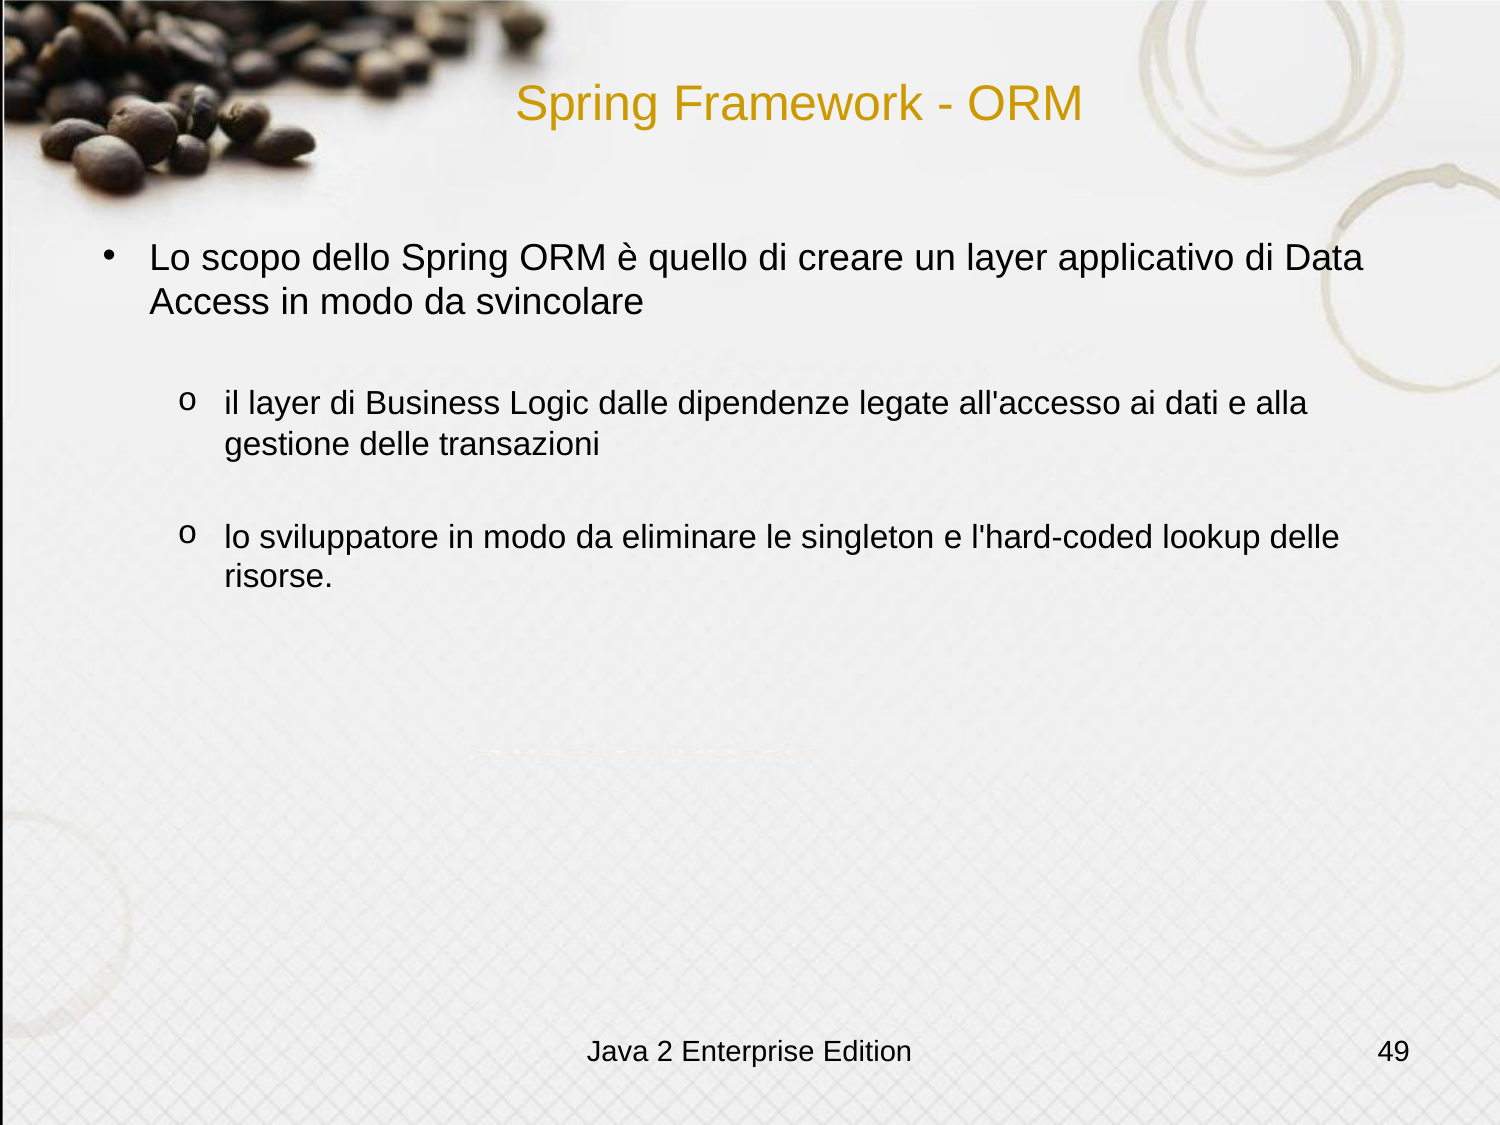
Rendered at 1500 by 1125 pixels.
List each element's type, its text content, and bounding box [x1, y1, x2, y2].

subtitle Lo scopo dello Spring ORM è quello di creare un layer applicativo di Data Access in modo da svincolare il layer di Business Logic dalle dipendenze legate all'accesso ai dati e alla gestione delle transazioni lo sviluppatore in modo da eliminare le singleton e l'hard-coded lookup delle risorse. [87, 224, 1413, 1001]
slide_number 49 [1074, 1024, 1426, 1103]
title Spring Framework - ORM [499, 62, 1326, 138]
footer Java 2 Enterprise Edition [512, 1024, 988, 1103]
picture [0, 0, 1500, 1125]
